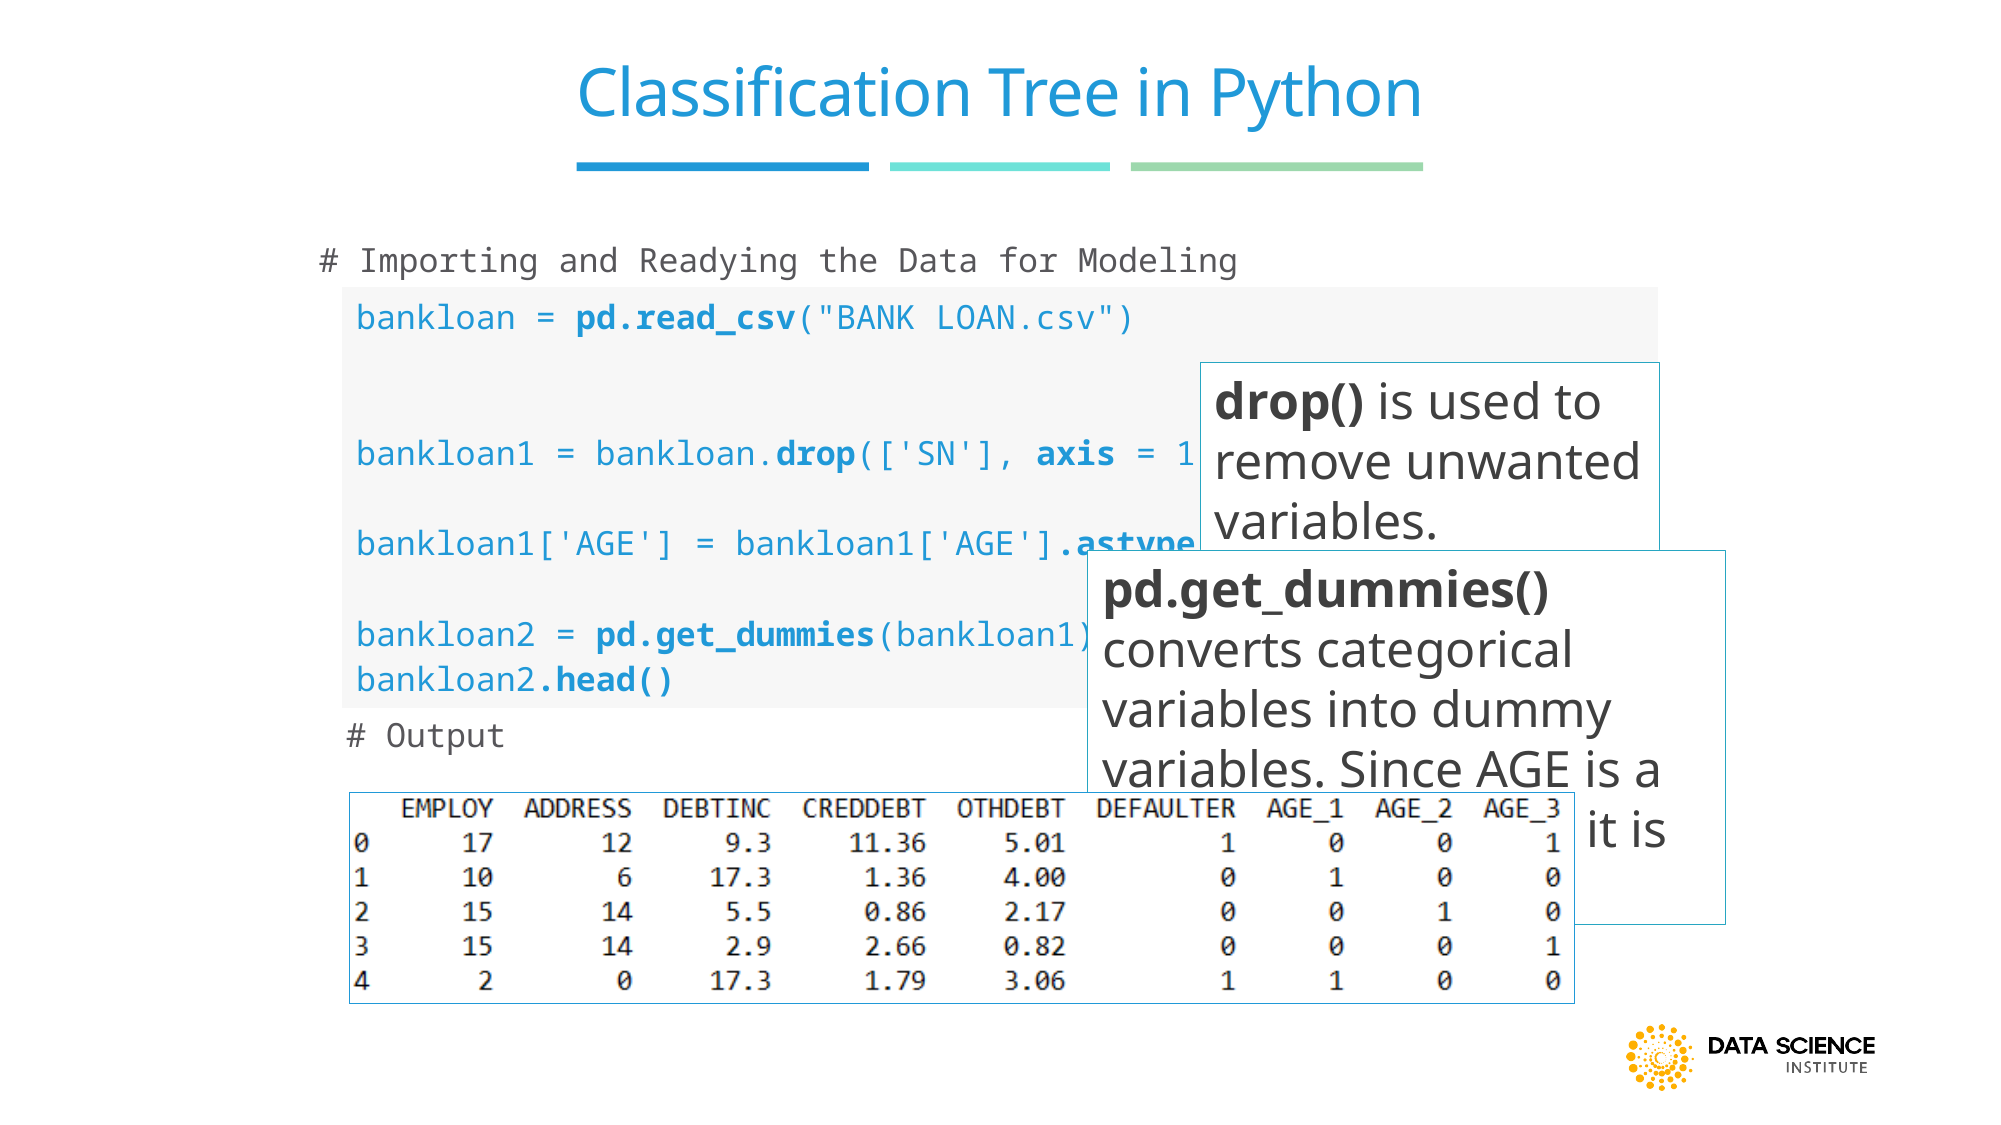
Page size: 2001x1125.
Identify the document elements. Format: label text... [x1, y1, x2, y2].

picture [1804, 1061, 1811, 1073]
picture [1860, 1062, 1867, 1073]
picture [1792, 1062, 1801, 1073]
picture [1845, 1037, 1862, 1054]
picture [1626, 1024, 1694, 1091]
text_box # Importing and Readying the Data for Modeling [303, 232, 1254, 287]
text_box # Output [331, 706, 521, 762]
picture [349, 791, 1576, 1004]
picture [1839, 1062, 1847, 1073]
text_box pd.get_dummies() converts categorical variables into dummy variables. Since AGE is a categorical variable, it is converted. [1087, 549, 1725, 925]
title Classification Tree in Python [324, 29, 1675, 163]
text_box drop() is used to remove unwanted variables. [1200, 362, 1659, 549]
table_header bankloan = pd.read_csv("BANK LOAN.csv") bankloan1 = bankloan.drop(['SN'], axis = 1) bankloan1['AGE'] = bankloan1['AGE'].astype('category') bankloan2 = pd.get_dummies(bankloan1) bankloan2.head() [342, 287, 1658, 708]
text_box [576, 162, 1424, 172]
picture [1828, 1037, 1844, 1054]
picture [1776, 1037, 1808, 1054]
